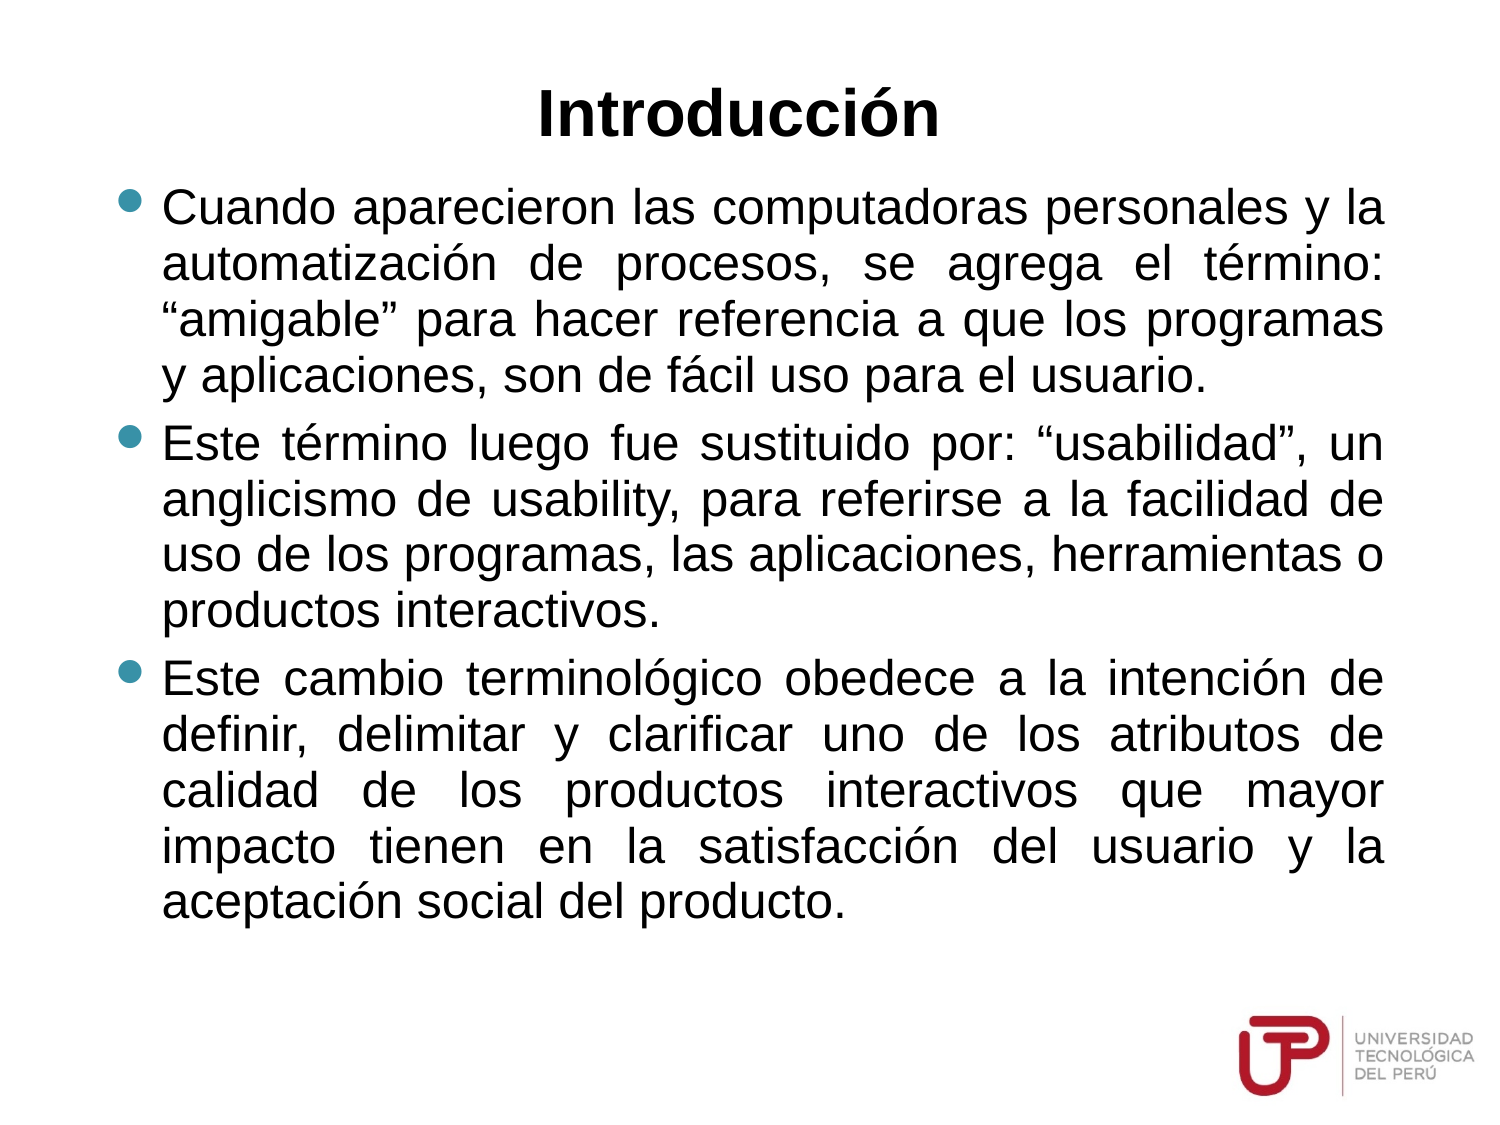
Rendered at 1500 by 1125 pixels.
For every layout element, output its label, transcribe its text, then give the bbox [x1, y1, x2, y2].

text_box Cuando aparecieron las computadoras personales y la automatización de procesos, se agrega el término: “amigable” para hacer referencia a que los programas y aplicaciones, son de fácil uso para el usuario. Este término luego fue sustituido por: “usabilidad”, un anglicismo de usability, para referirse a la facilidad de uso de los programas, las aplicaciones, herramientas o productos interactivos. Este cambio terminológico obedece a la intención de definir, delimitar y clarificar uno de los atributos de calidad de los productos interactivos que mayor impacto tienen en la satisfacción del usuario y la aceptación social del producto. [88, 172, 1400, 1055]
text_box Introducción [64, 54, 1415, 165]
picture [1210, 985, 1500, 1125]
